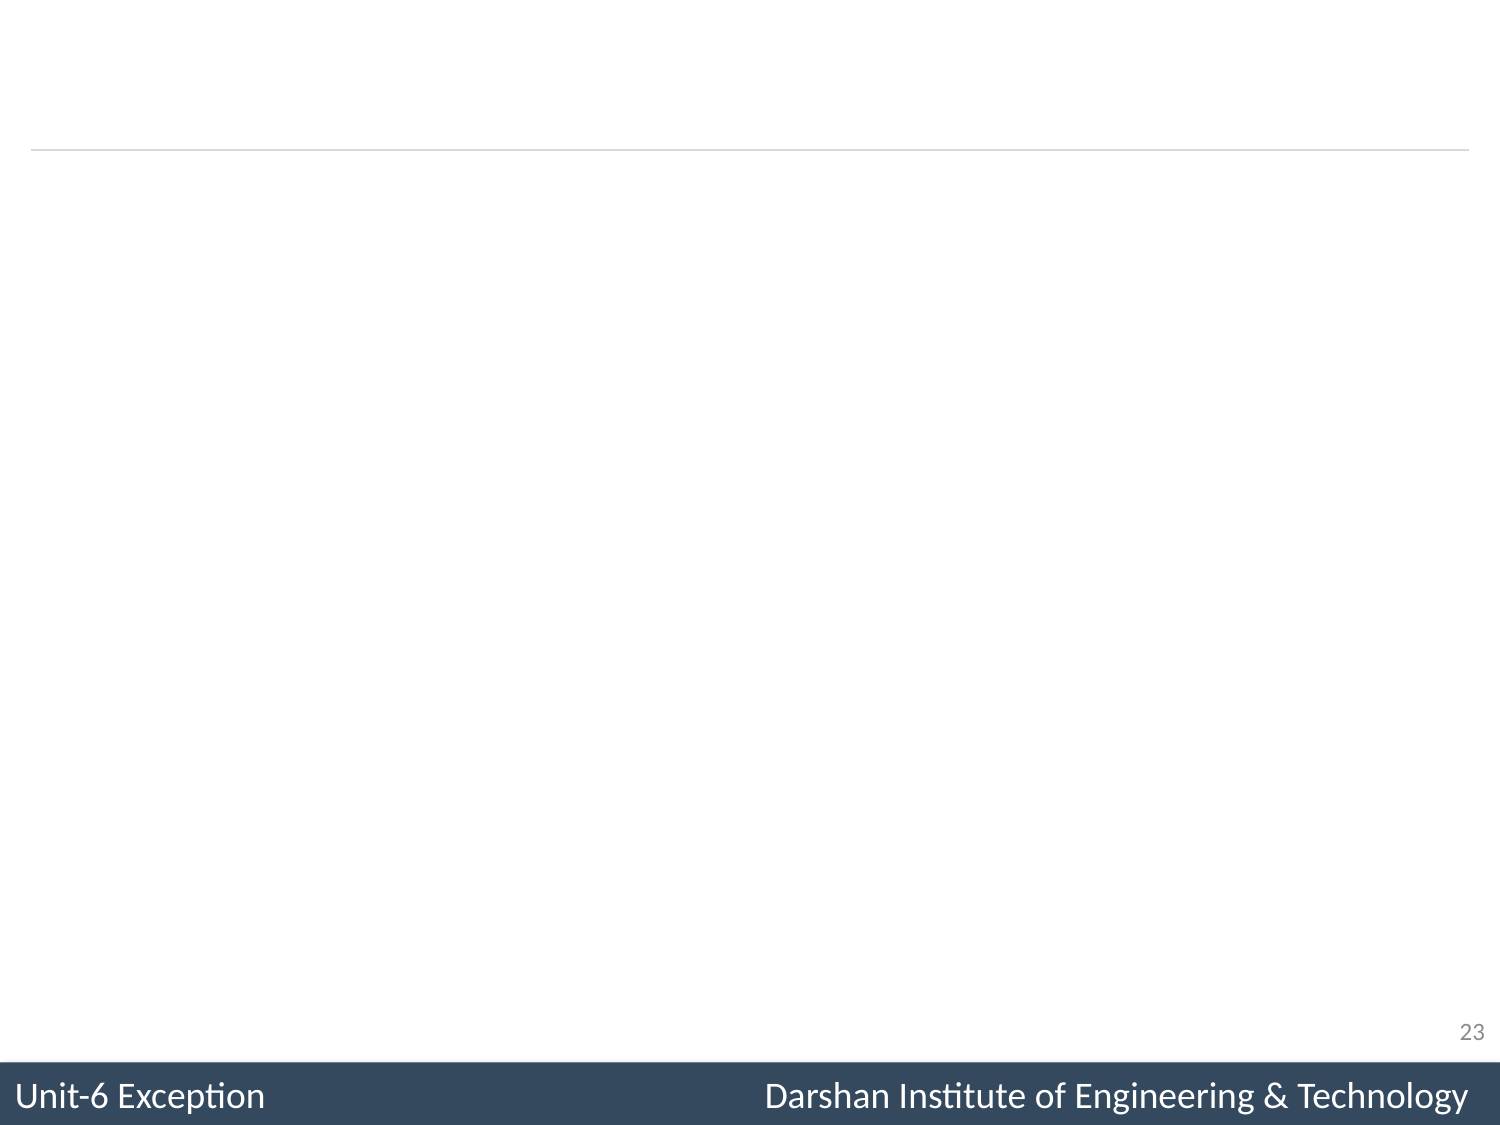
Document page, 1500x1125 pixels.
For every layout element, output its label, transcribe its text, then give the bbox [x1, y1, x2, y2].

slide_number 23 [1149, 999, 1500, 1060]
